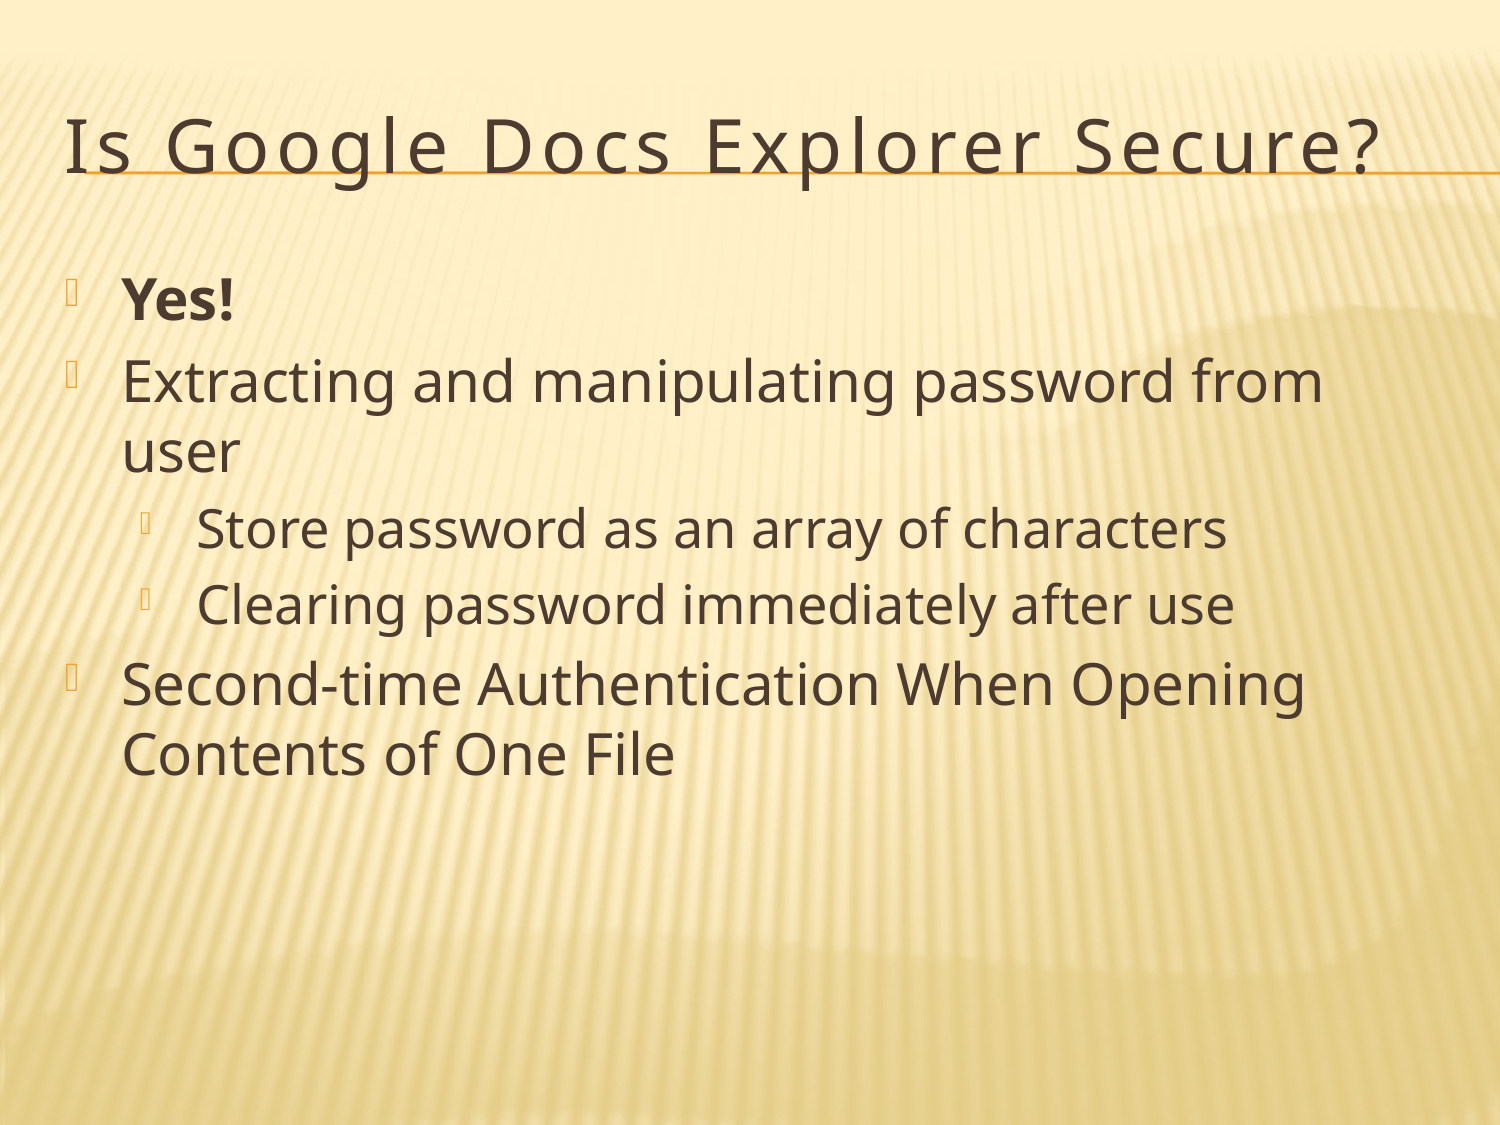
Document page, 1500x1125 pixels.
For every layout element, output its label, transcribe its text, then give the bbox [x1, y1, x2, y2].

title Is Google Docs Explorer Secure? [50, 75, 1475, 213]
list Yes! Extracting and manipulating password from user Store password as an array of characters Clearing password immediately after use Second-time Authentication When Opening Contents of One File [50, 254, 1475, 998]
